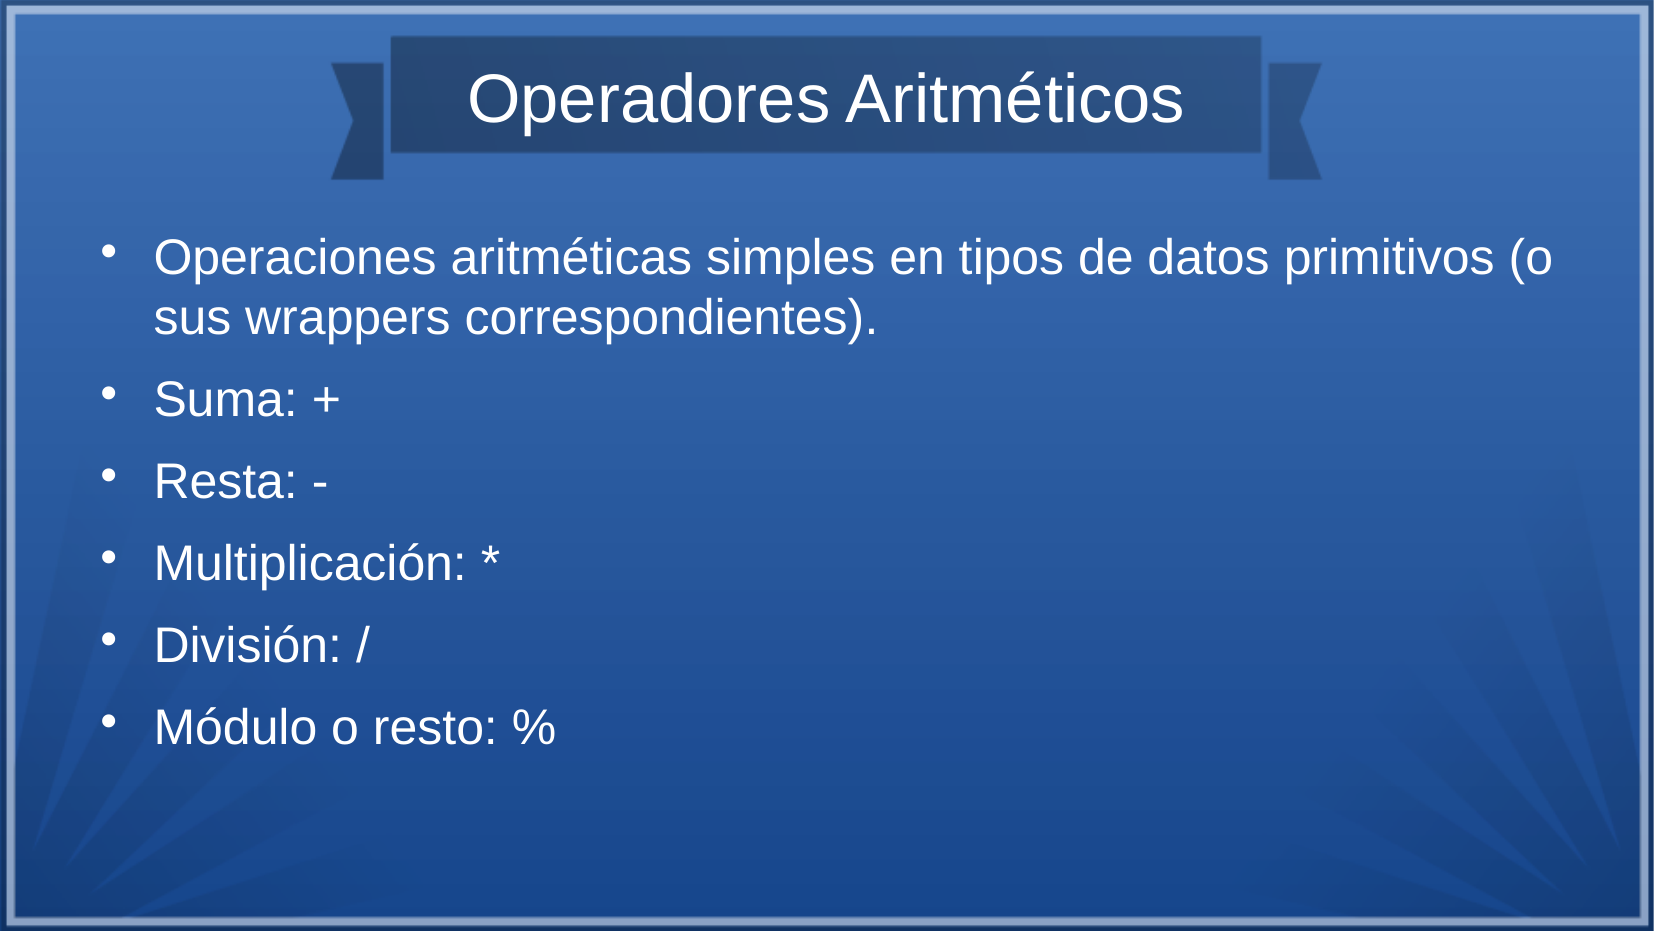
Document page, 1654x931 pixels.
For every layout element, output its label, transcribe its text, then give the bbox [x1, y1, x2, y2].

title Operadores Aritméticos [389, 35, 1264, 154]
picture [0, 0, 1654, 931]
list Operaciones aritméticas simples en tipos de datos primitivos (o sus wrappers correspondientes). Suma: + Resta: - Multiplicación: * División: / Módulo o resto: % [82, 224, 1571, 848]
